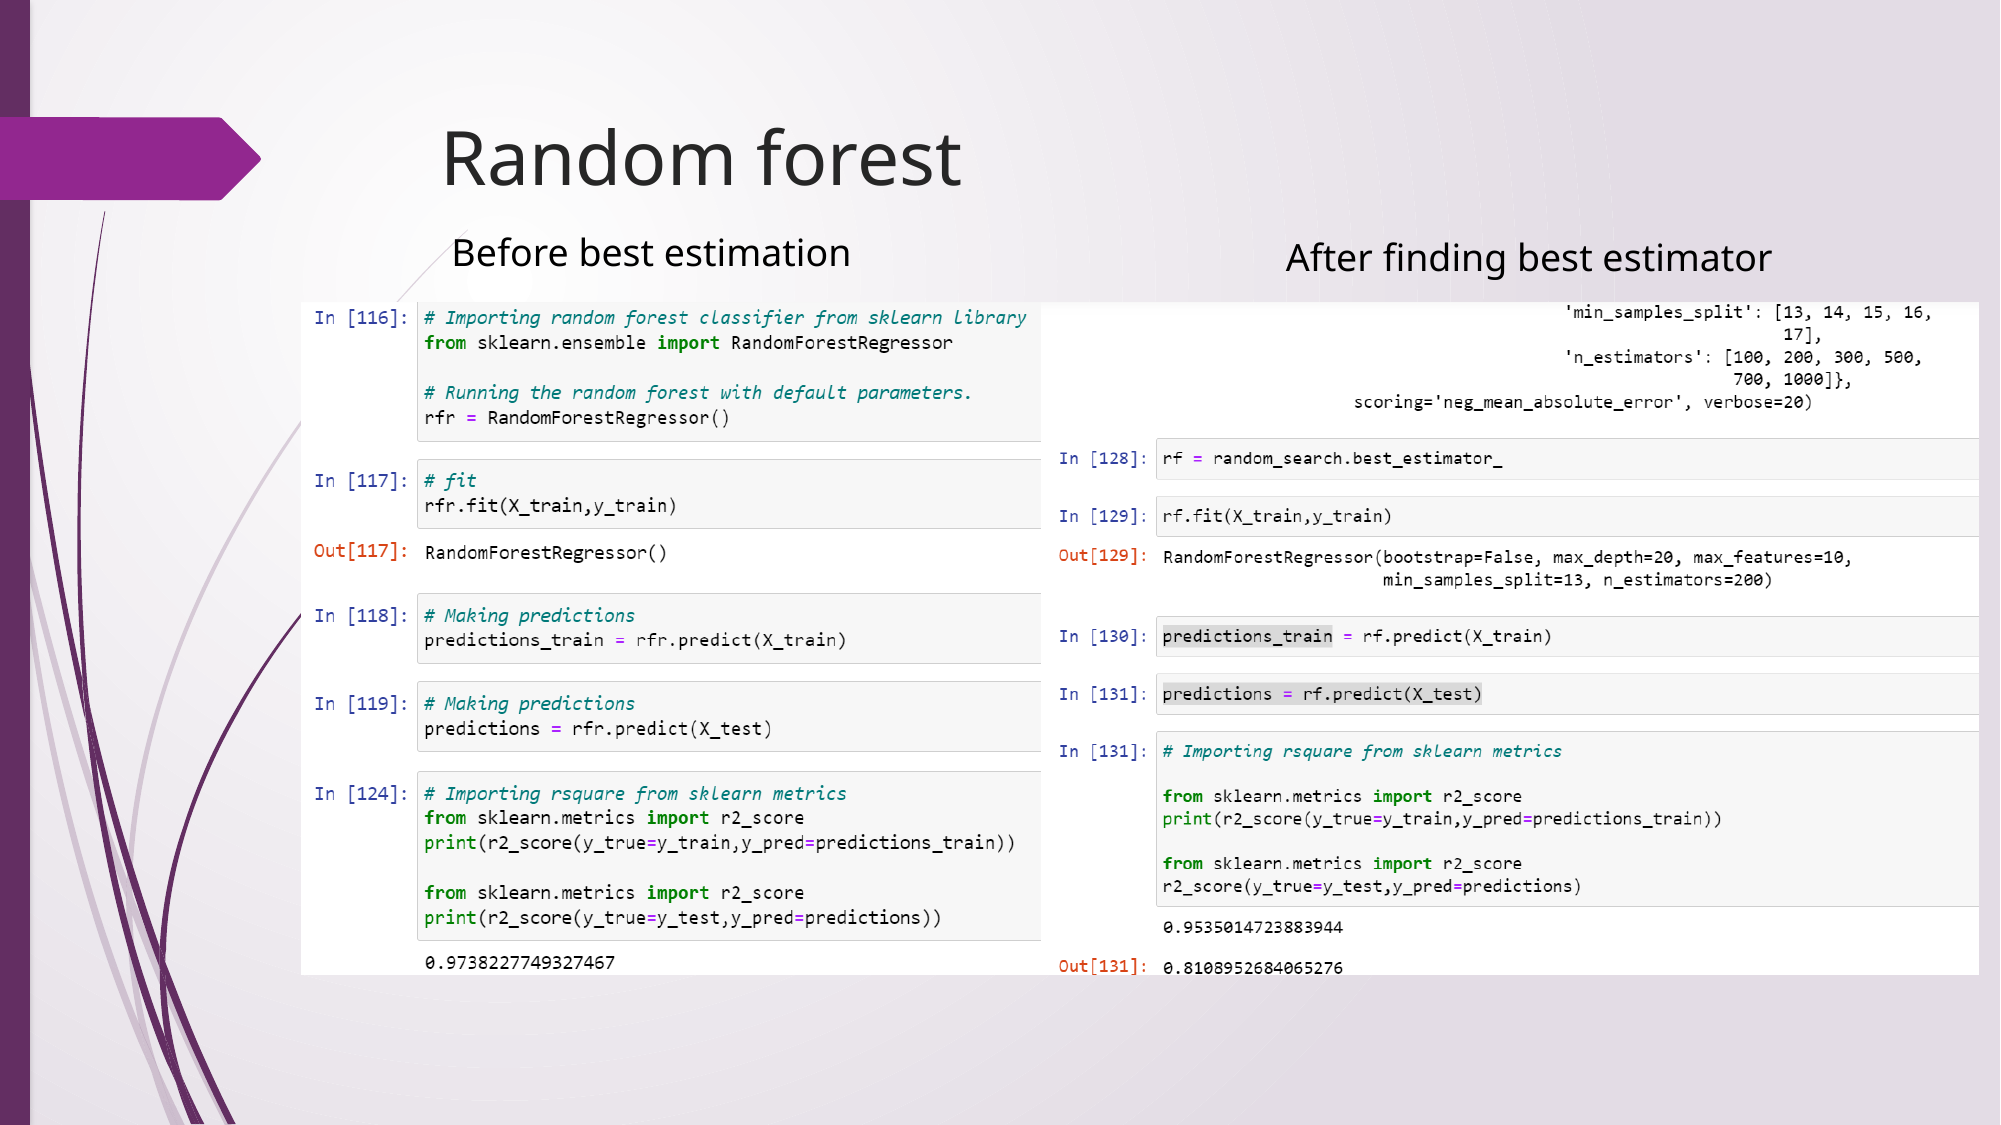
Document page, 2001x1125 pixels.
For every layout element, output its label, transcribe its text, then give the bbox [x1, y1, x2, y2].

text_box After finding best estimator [1270, 226, 1823, 287]
title Random forest [425, 102, 1888, 212]
text_box Before best estimation [436, 221, 907, 282]
picture [1041, 302, 1979, 975]
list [300, 302, 1041, 975]
